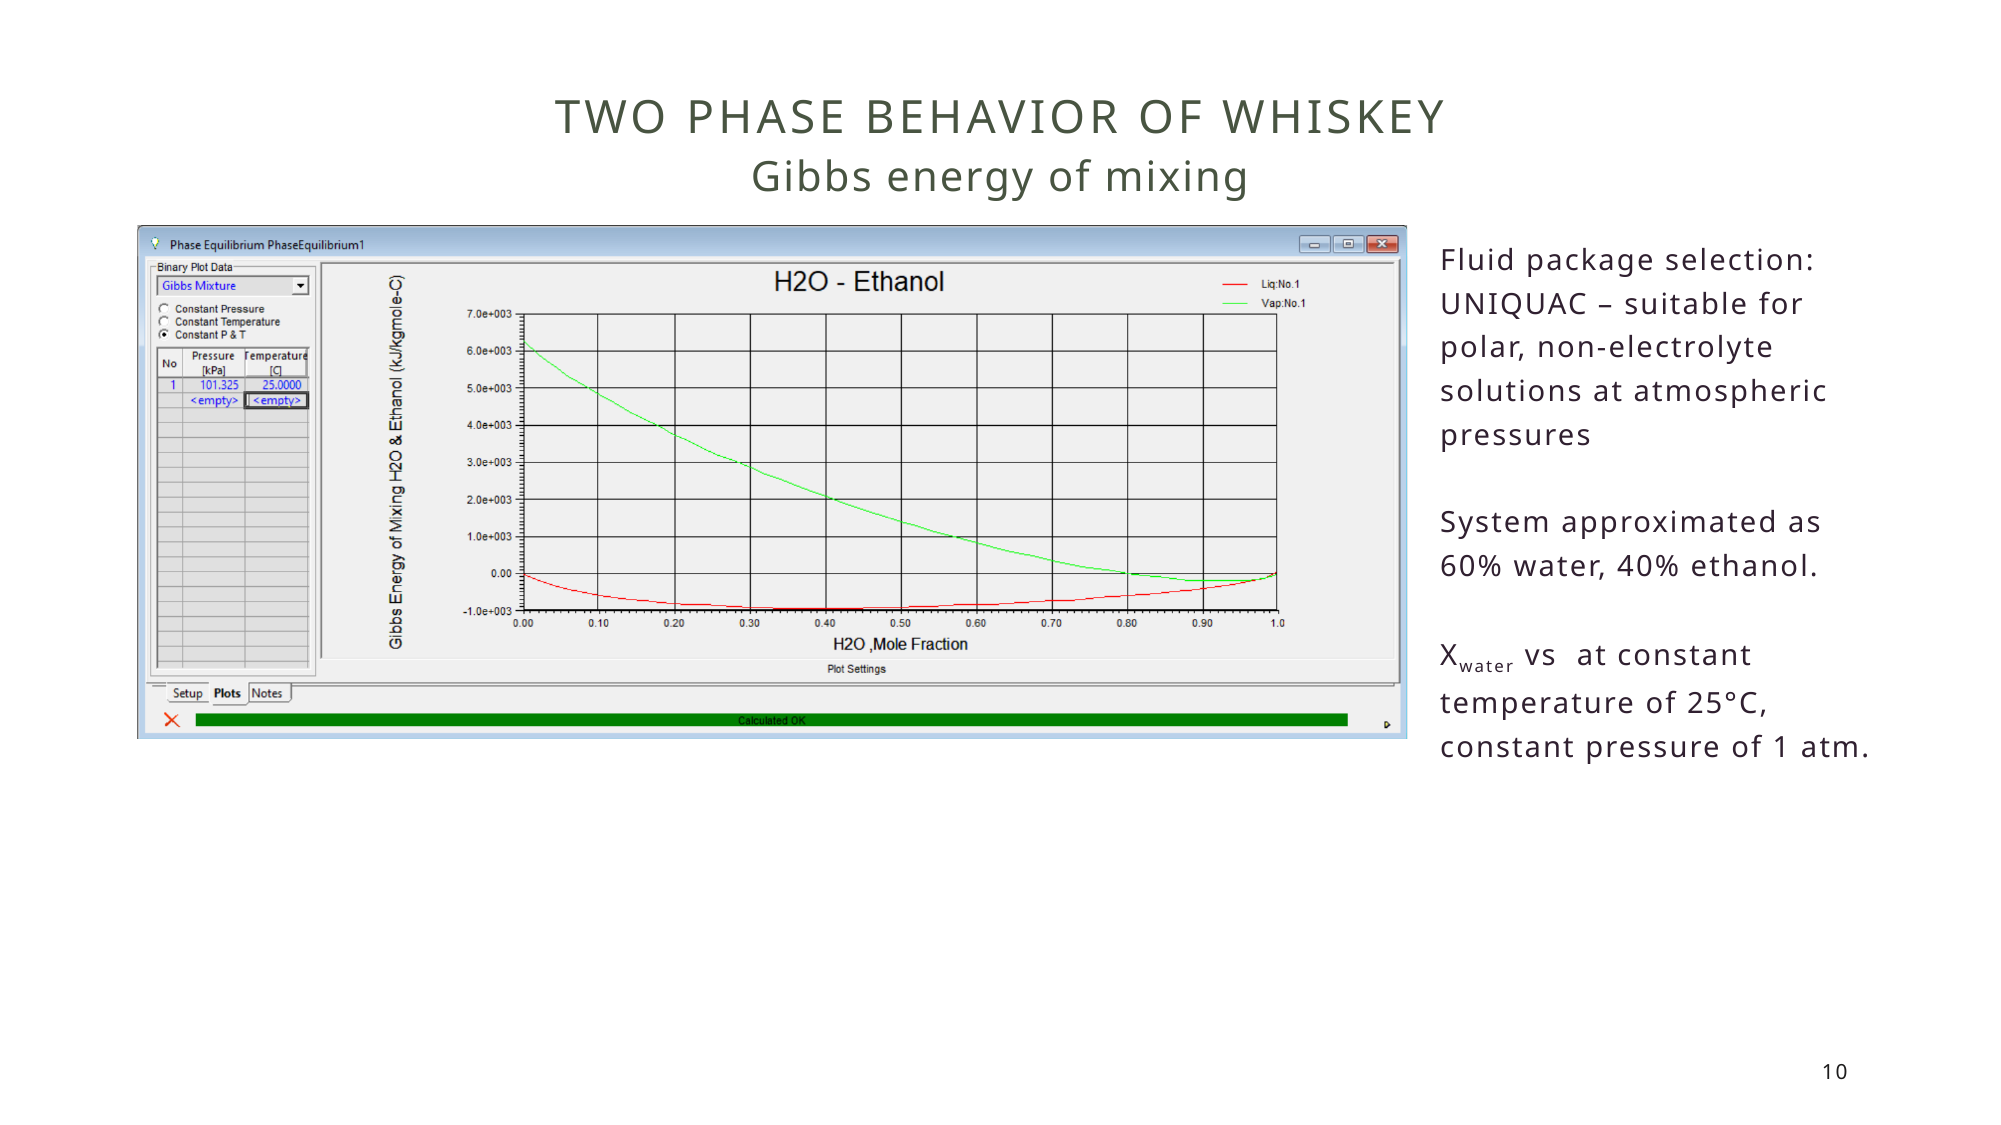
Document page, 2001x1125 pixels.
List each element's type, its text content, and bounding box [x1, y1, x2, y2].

list Gibbs energy of mixing [490, 131, 1510, 226]
picture [137, 225, 1408, 739]
title Two Phase Behavior of whiskey [490, 66, 1510, 131]
slide_number 10 [1412, 1042, 1863, 1103]
